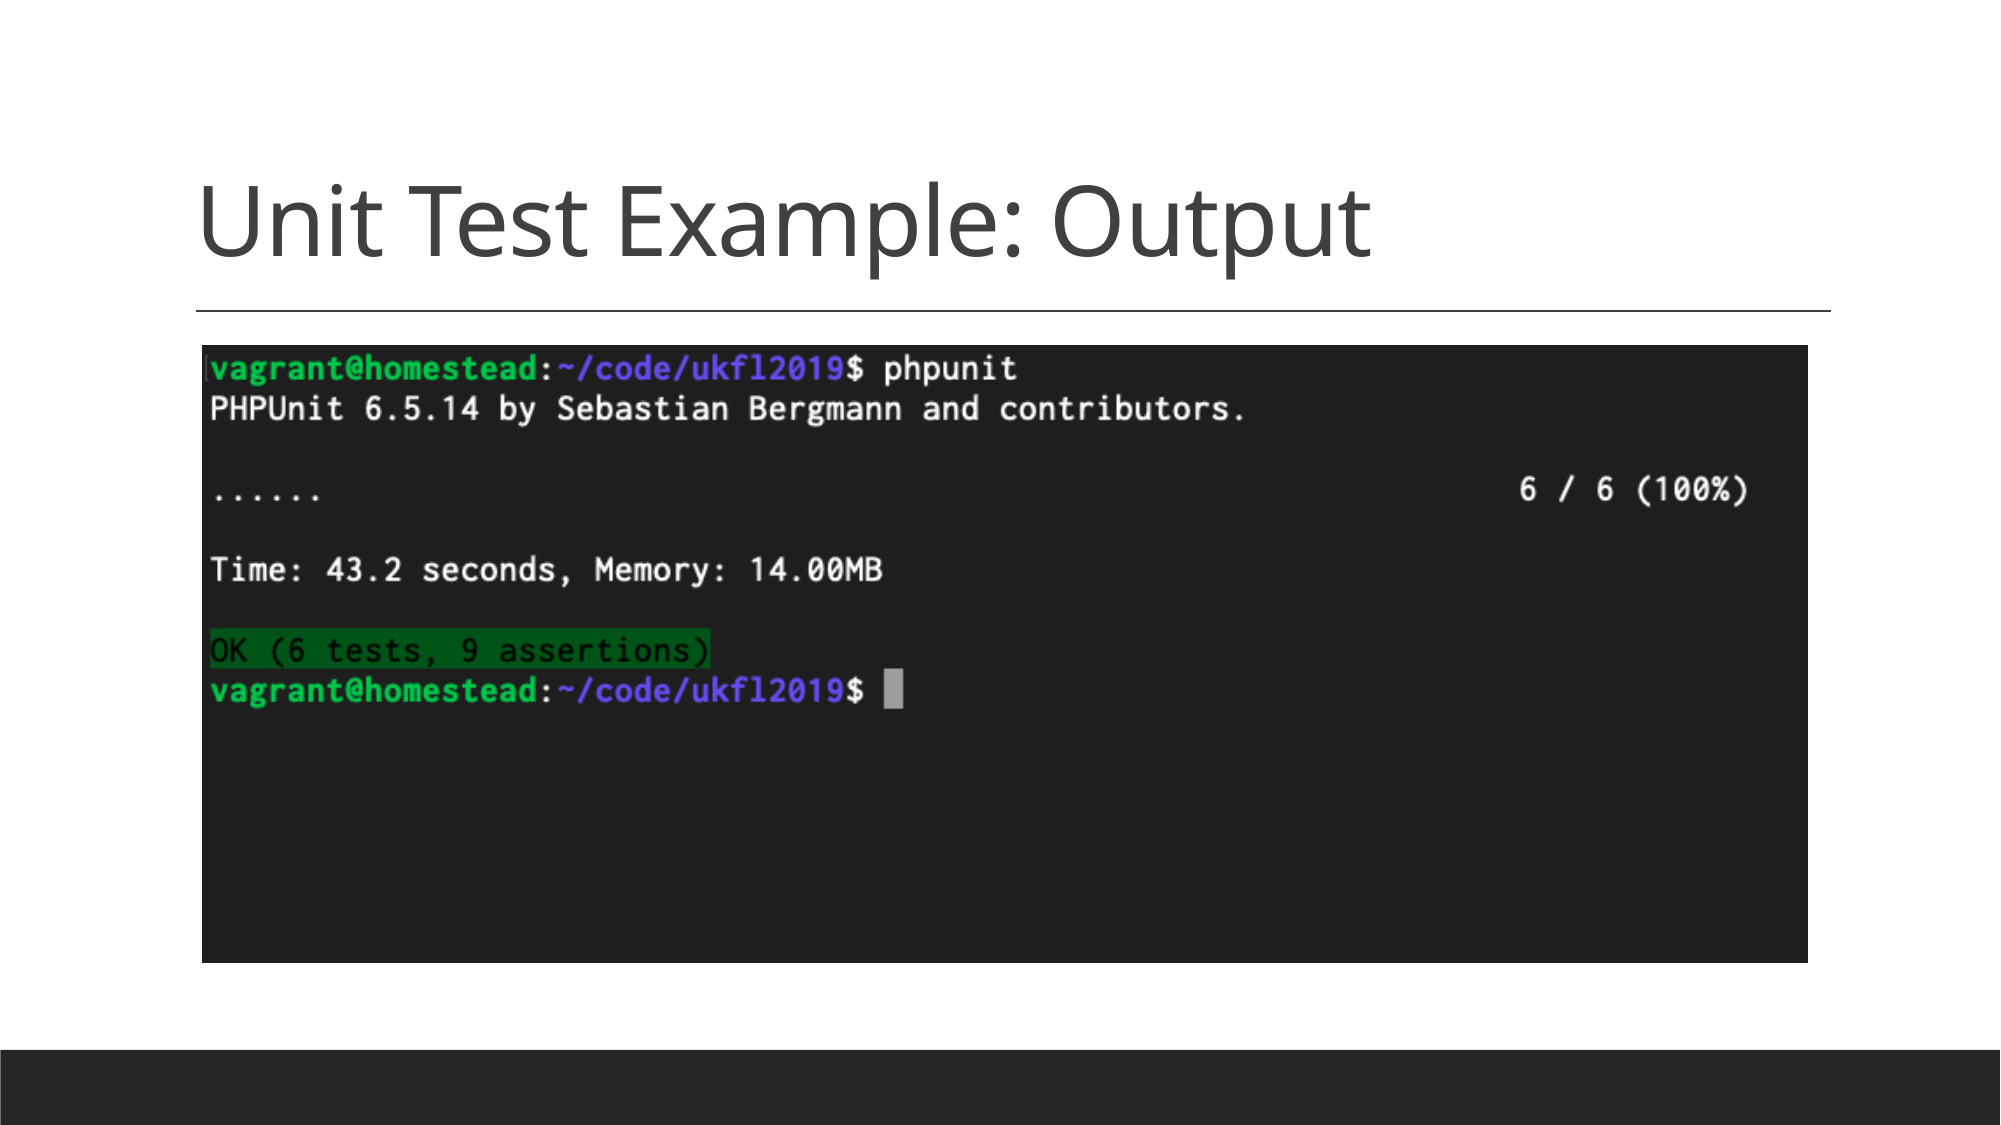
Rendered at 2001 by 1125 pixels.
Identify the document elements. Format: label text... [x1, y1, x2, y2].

title Unit Test Example: Output [180, 47, 1830, 285]
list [202, 345, 1808, 964]
